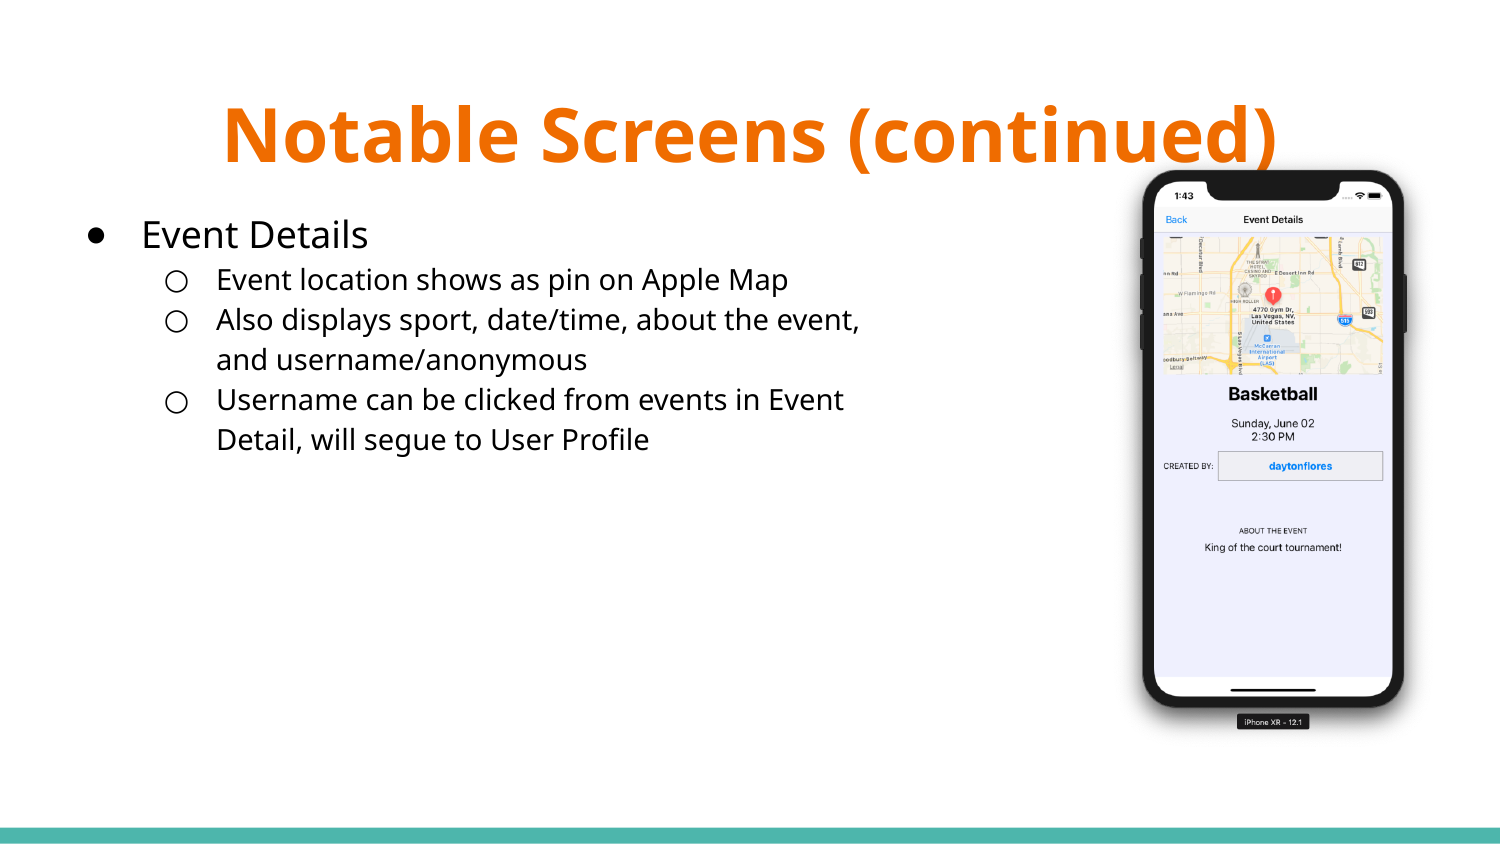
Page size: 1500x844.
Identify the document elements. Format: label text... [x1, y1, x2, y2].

list Event Details Event location shows as pin on Apple Map Also displays sport, date/time, about the event, and username/anonymous Username can be clicked from events in Event Detail, will segue to User Profile [51, 189, 899, 750]
title Notable Screens (continued) [51, 72, 1449, 189]
picture [1105, 147, 1441, 750]
